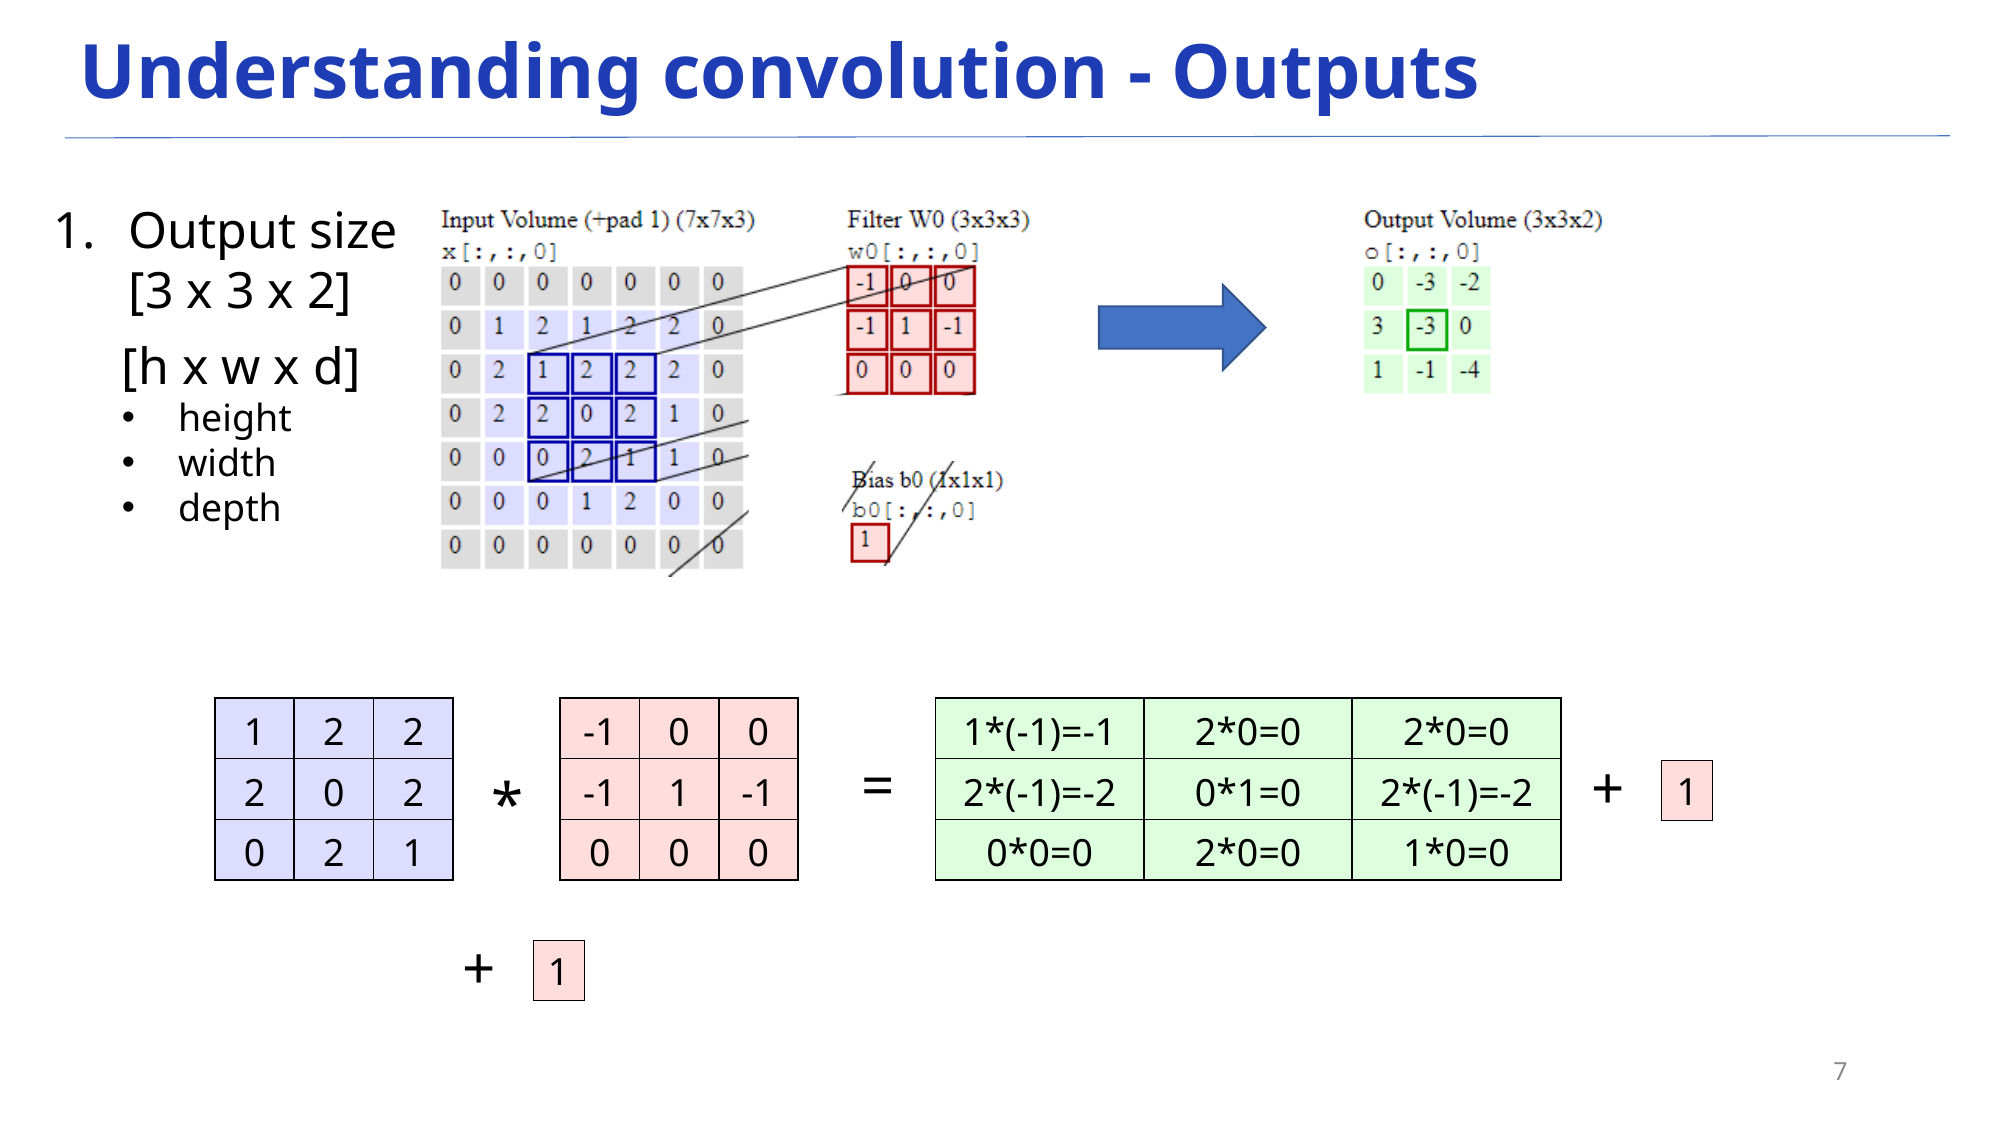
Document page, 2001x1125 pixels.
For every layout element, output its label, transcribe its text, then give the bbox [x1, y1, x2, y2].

text_box + [1576, 743, 1640, 829]
text_box = [846, 740, 910, 826]
table_cell 0*0=0 [936, 820, 1143, 879]
table_cell 1 [374, 820, 452, 879]
picture [418, 187, 1616, 577]
table_header 2 [295, 699, 373, 758]
table_cell 2*(-1)=-2 [1353, 759, 1560, 819]
text_box + [447, 923, 511, 1009]
text_box Output size [3 x 3 x 2] [38, 190, 414, 326]
table_cell 2 [374, 759, 452, 819]
table_cell 1 [640, 759, 718, 819]
table_cell 0 [720, 820, 797, 879]
table_cell 0 [561, 820, 639, 879]
text_box * [476, 759, 538, 845]
table_header 2*0=0 [1145, 699, 1351, 758]
text_box [819, 782, 1155, 1085]
table_cell 2 [216, 759, 293, 819]
table_header 0 [720, 699, 797, 758]
slide_number 7 [1412, 1042, 1863, 1103]
table_header -1 [561, 699, 639, 758]
table_cell 0*1=0 [1145, 759, 1351, 819]
table_cell 0 [216, 820, 293, 879]
title Understanding convolution - Outputs [64, 13, 1790, 135]
table_cell 2*0=0 [1145, 820, 1351, 879]
text_box [h x w x d] height width depth [107, 327, 376, 537]
table_cell -1 [561, 759, 639, 819]
table_header 1*(-1)=-1 [936, 699, 1143, 758]
table_header 2 [374, 699, 452, 758]
table_cell 0 [295, 759, 373, 819]
table_header 2*0=0 [1353, 699, 1560, 758]
table_cell 1*0=0 [1353, 820, 1560, 879]
table_cell -1 [720, 759, 797, 819]
text_box [747, 394, 1655, 782]
table_cell 2 [295, 820, 373, 879]
text_box 1 [1661, 760, 1713, 821]
table_header 1 [216, 699, 293, 758]
table_cell 2*(-1)=-2 [936, 759, 1143, 819]
table_header 0 [640, 699, 718, 758]
table_cell 0 [640, 820, 718, 879]
text_box 1 [533, 940, 585, 1001]
